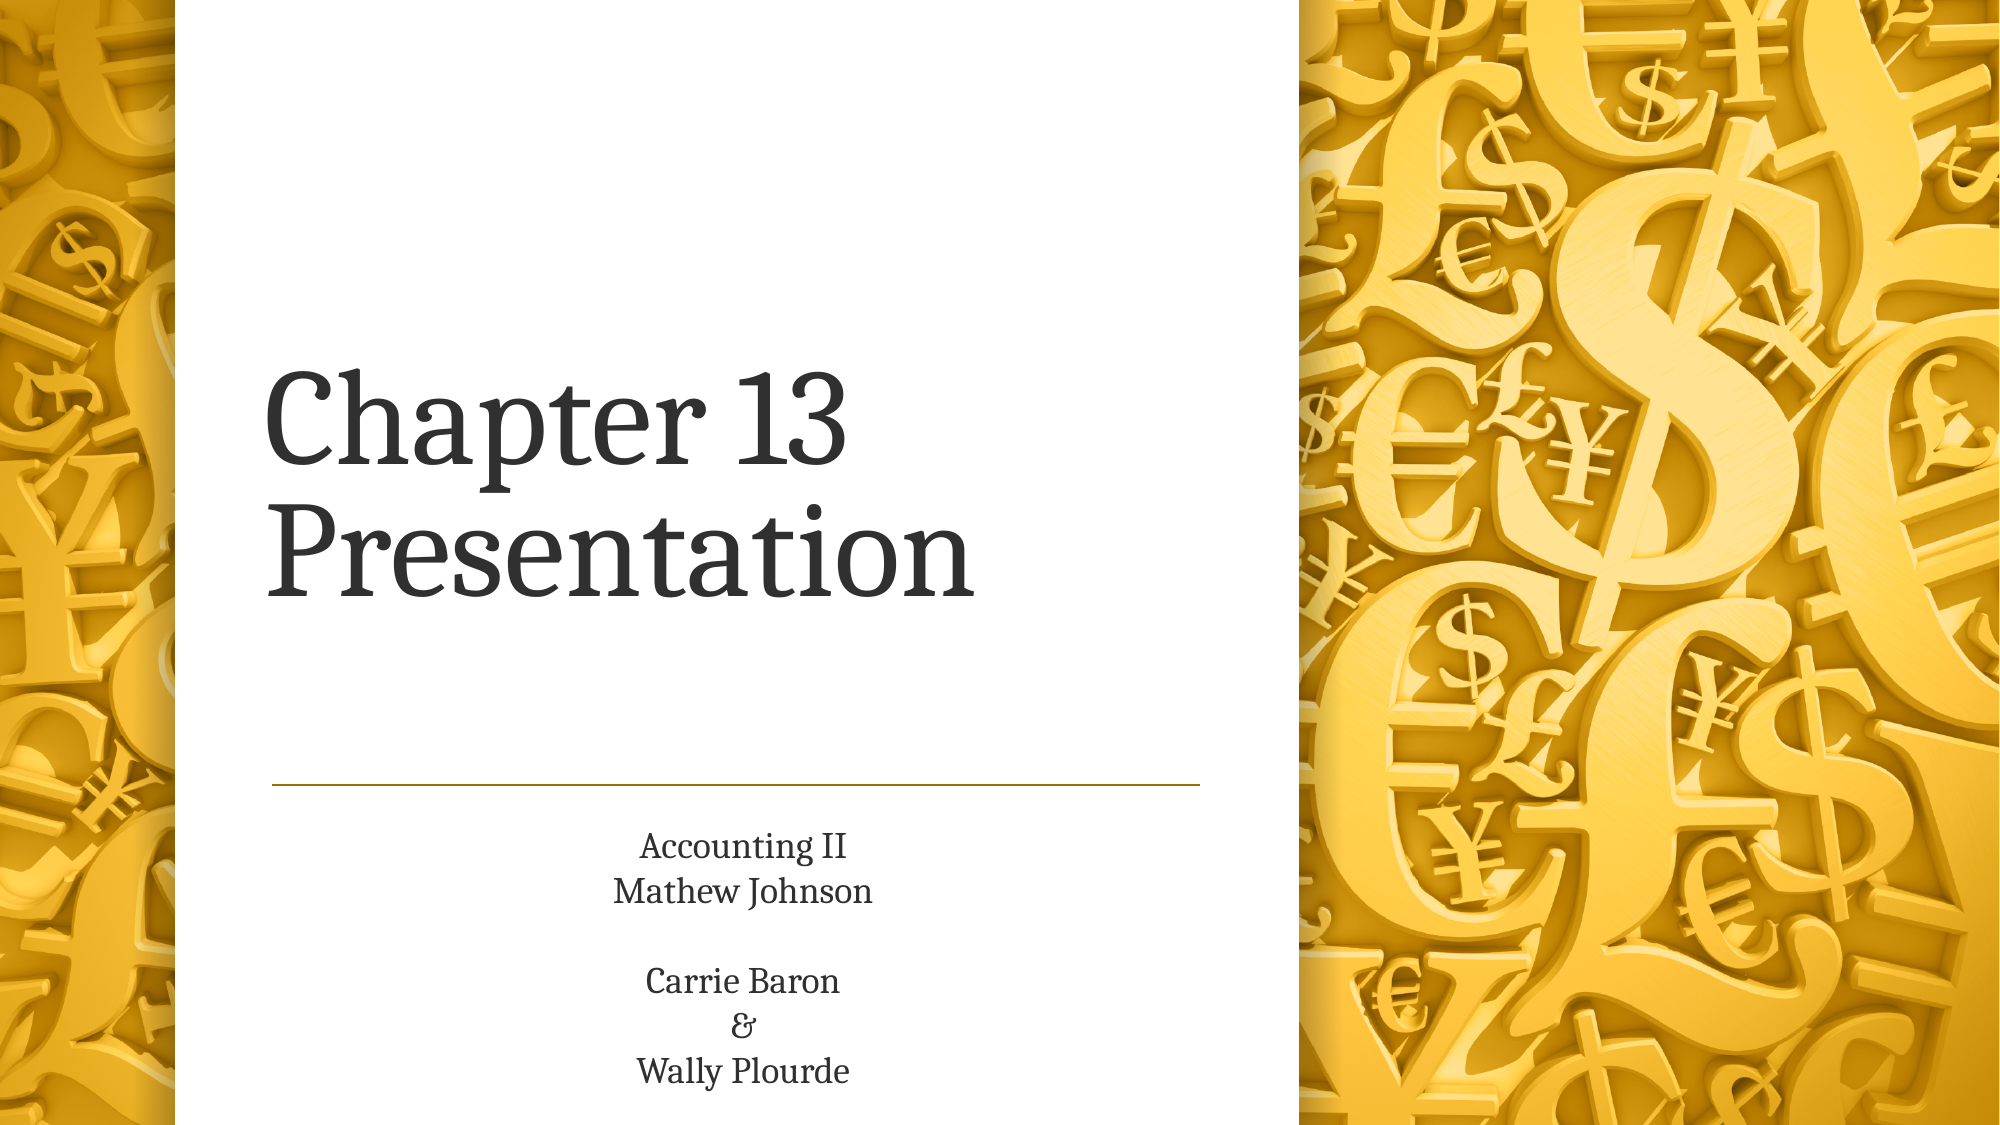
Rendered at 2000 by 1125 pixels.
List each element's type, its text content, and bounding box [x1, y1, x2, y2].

picture [0, 0, 175, 1125]
text_box Accounting II Mathew Johnson Carrie Baron & Wally Plourde [340, 813, 1147, 1100]
title Chapter 13 Presentation [249, 262, 1225, 763]
picture [1299, 0, 2000, 1125]
